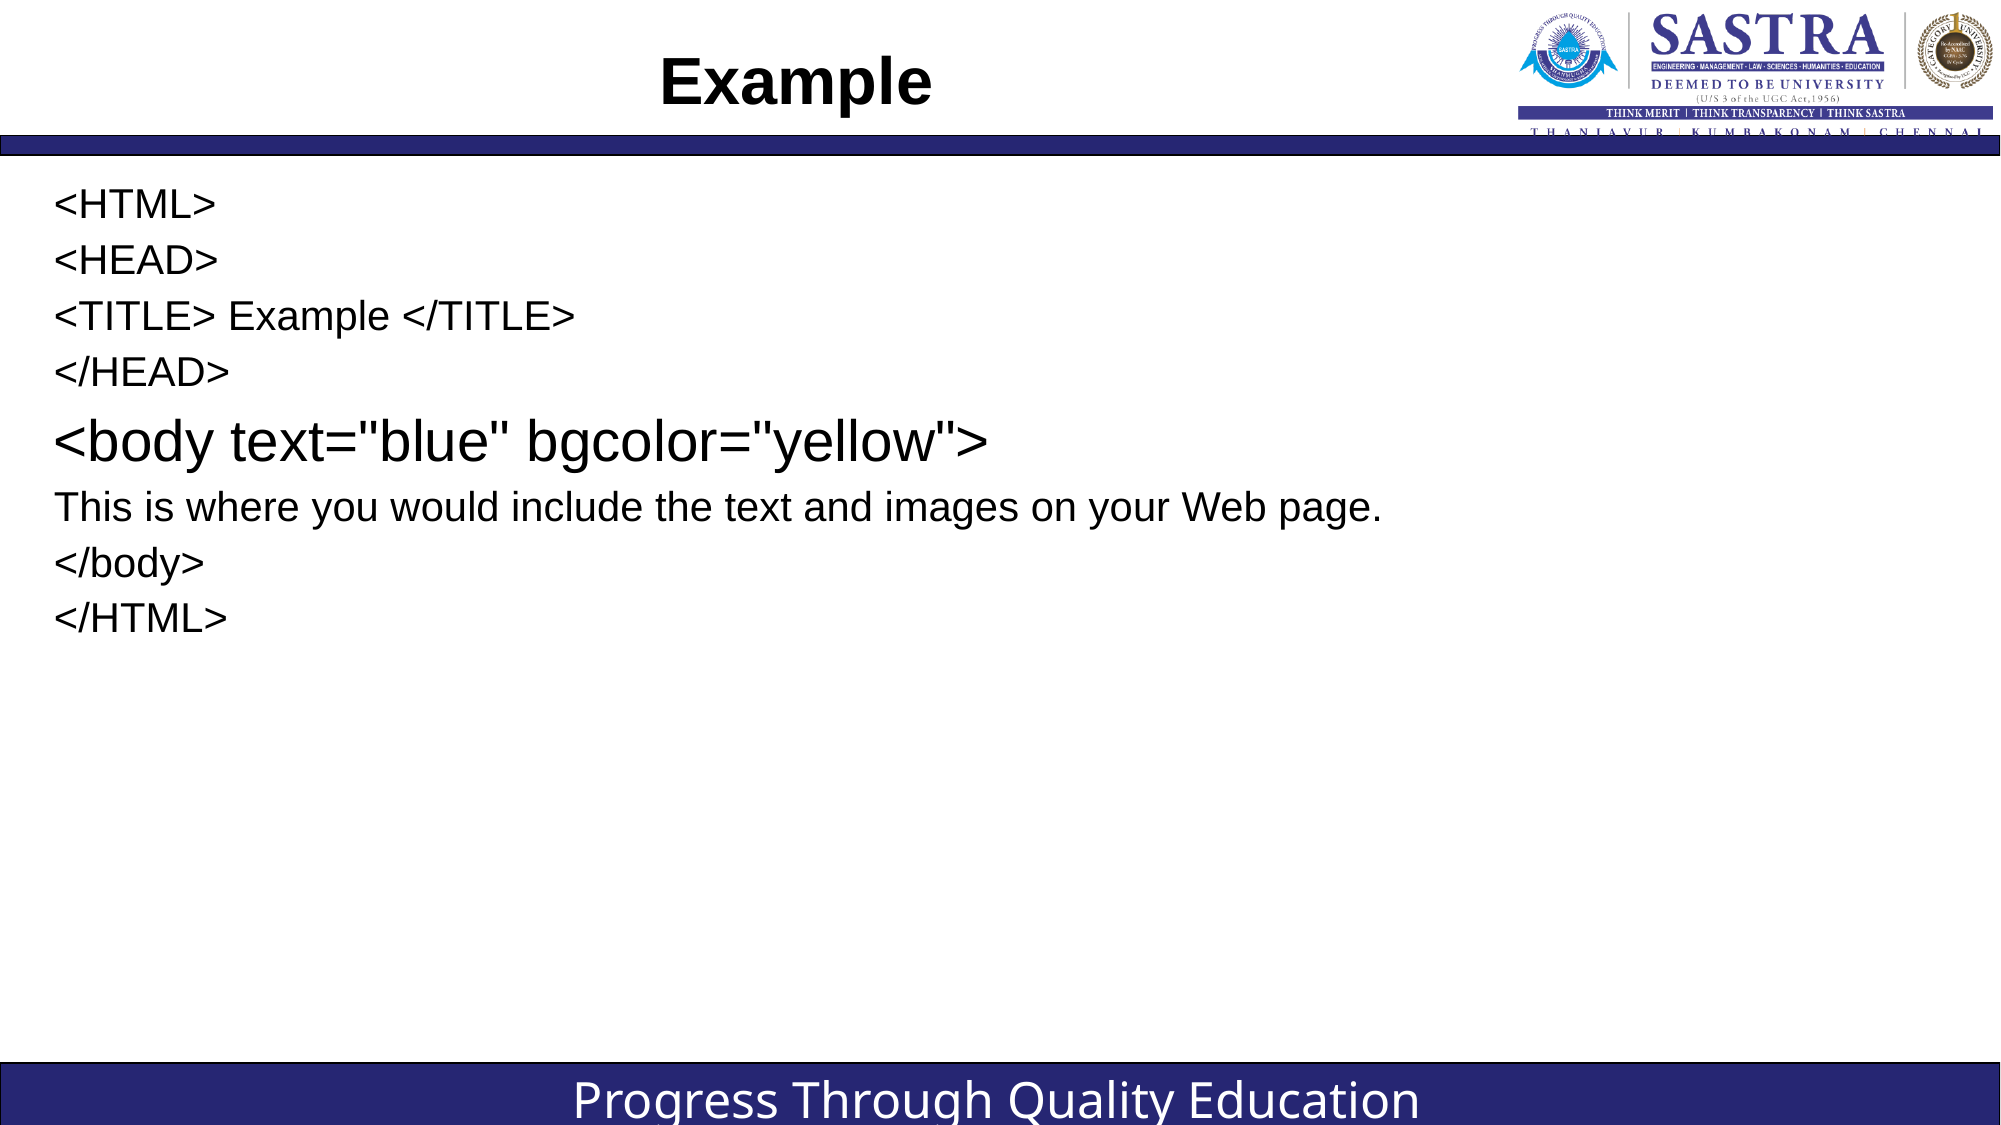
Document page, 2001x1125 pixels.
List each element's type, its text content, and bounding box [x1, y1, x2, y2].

title Example [37, 29, 1556, 119]
picture [1518, 12, 1993, 138]
list <HTML> <HEAD> <TITLE> Example </TITLE> </HEAD> <body text="blue" bgcolor="yellow"> This is where you would include the text and images on your Web page. </body> </HTML> [33, 162, 1461, 1032]
